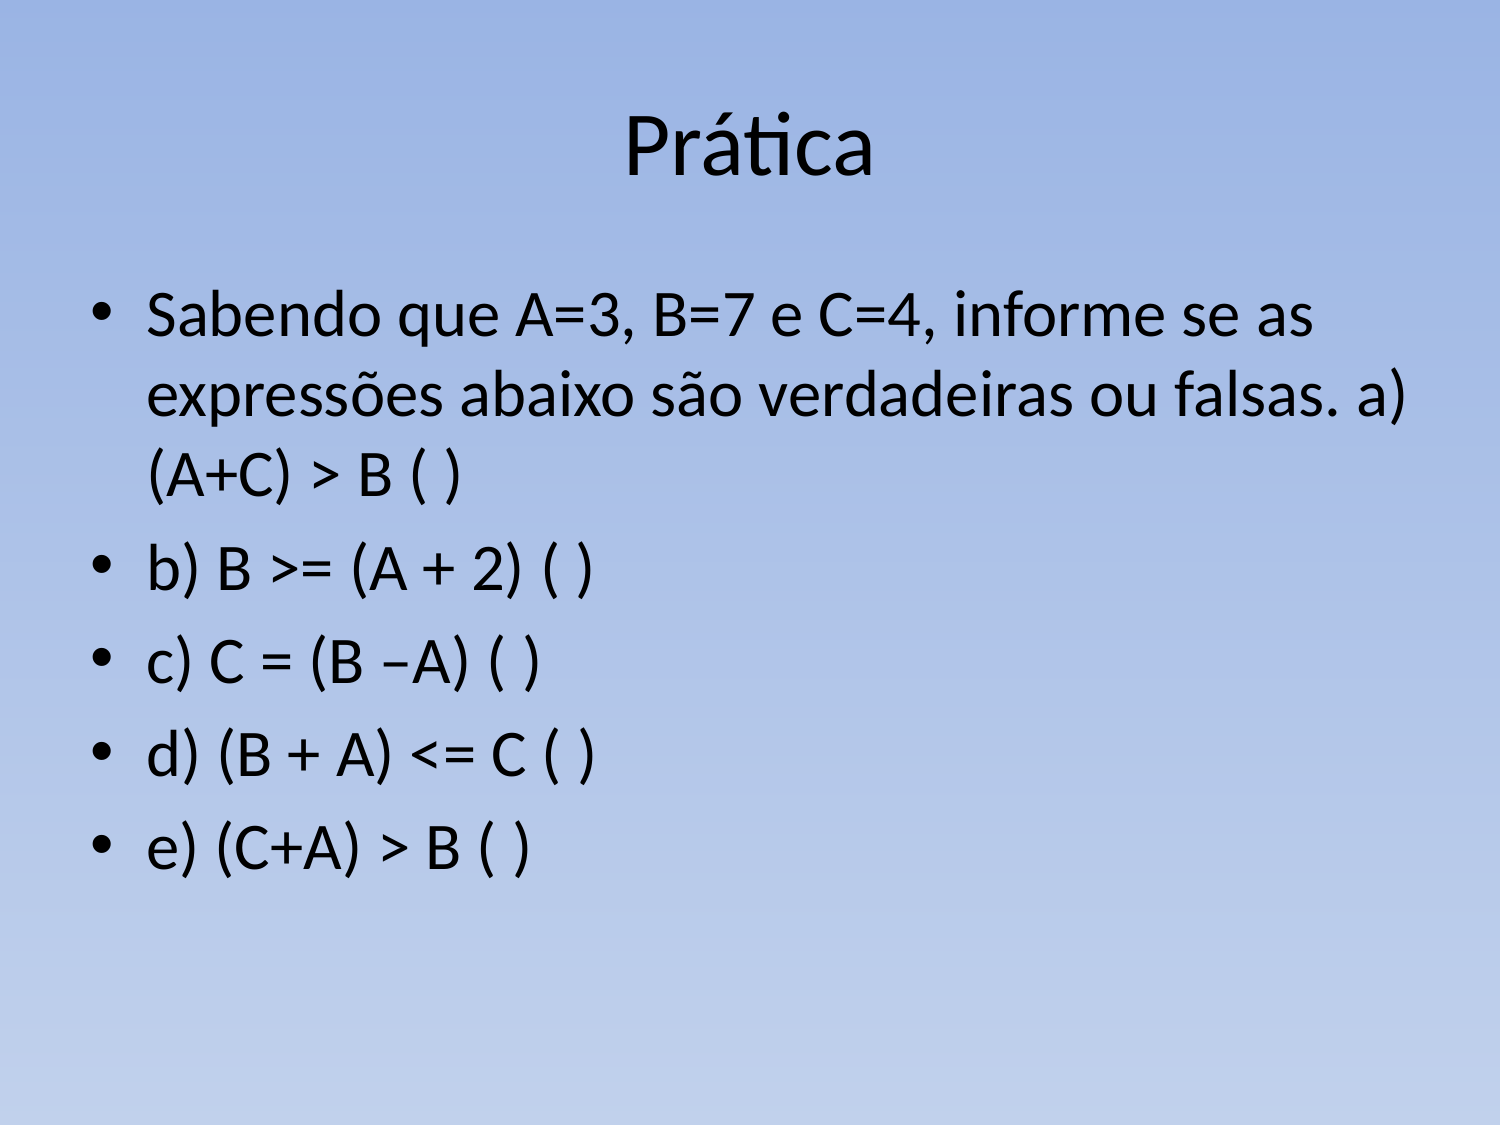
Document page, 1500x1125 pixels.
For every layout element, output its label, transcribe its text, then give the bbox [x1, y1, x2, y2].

title Prática [75, 45, 1425, 233]
list Sabendo que A=3, B=7 e C=4, informe se as expressões abaixo são verdadeiras ou falsas. a) (A+C) > B ( ) b) B >= (A + 2) ( ) c) C = (B –A) ( ) d) (B + A) <= C ( ) e) (C+A) > B ( ) [75, 262, 1425, 1005]
